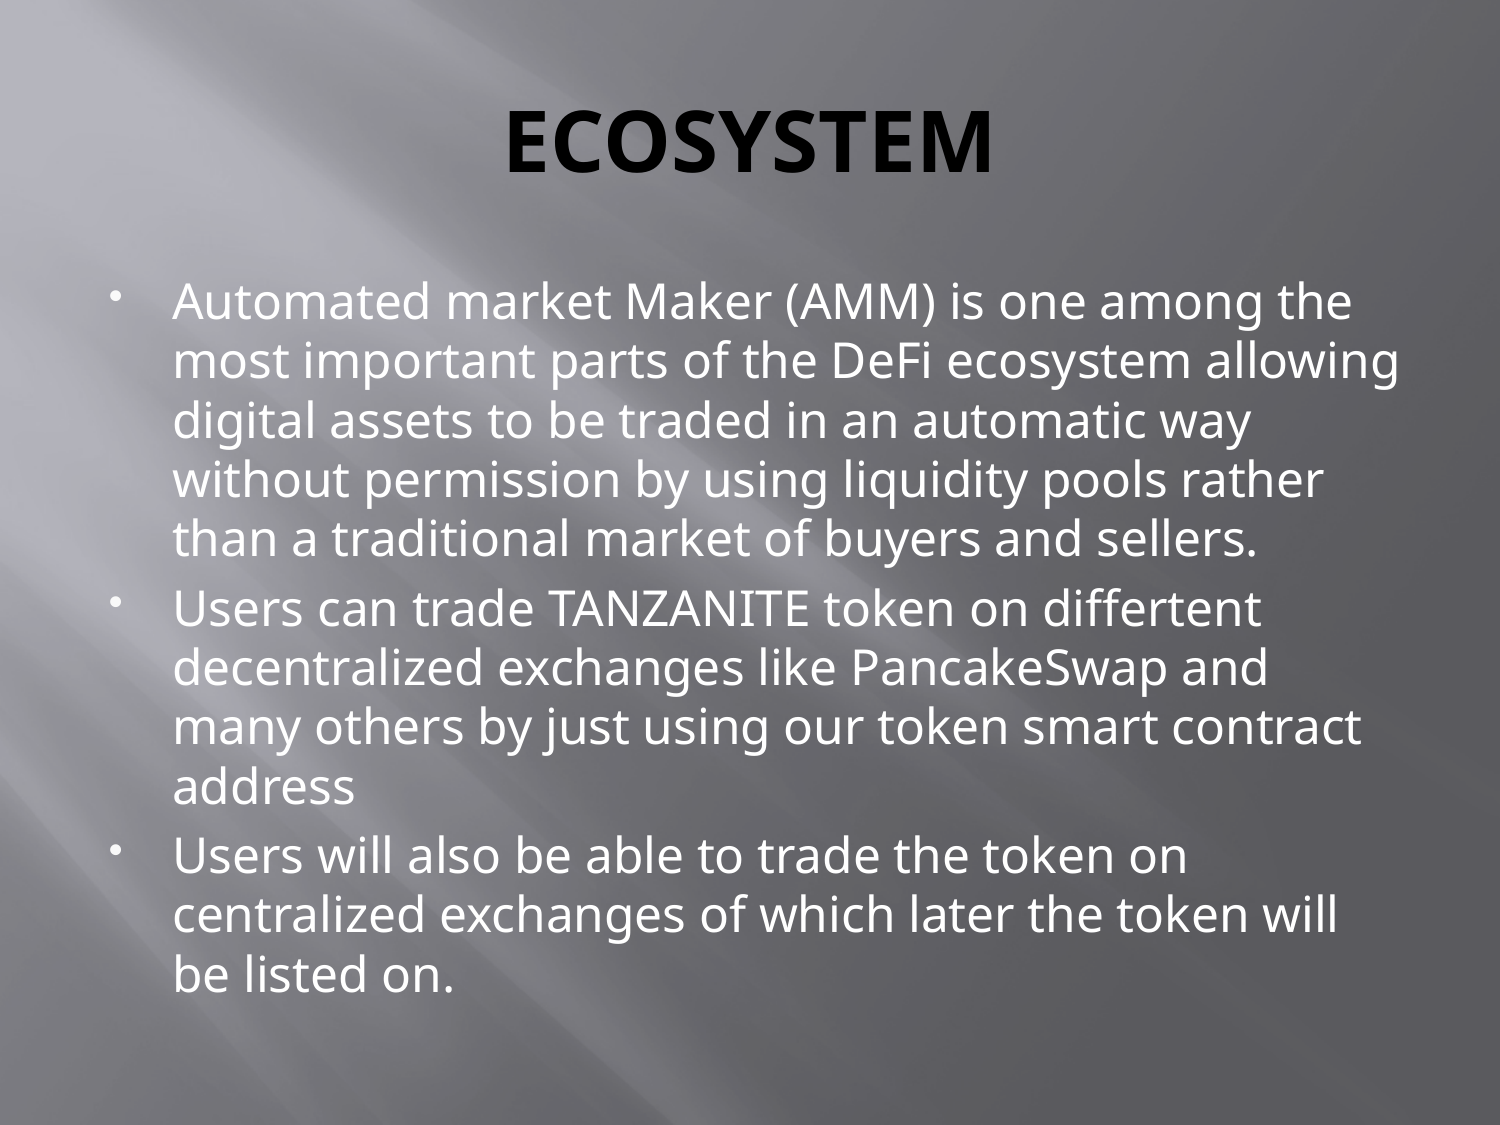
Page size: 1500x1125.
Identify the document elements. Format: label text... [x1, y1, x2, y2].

list Automated market Maker (AMM) is one among the most important parts of the DeFi ecosystem allowing digital assets to be traded in an automatic way without permission by using liquidity pools rather than a traditional market of buyers and sellers. Users can trade TANZANITE token on differtent decentralized exchanges like PancakeSwap and many others by just using our token smart contract address Users will also be able to trade the token on centralized exchanges of which later the token will be listed on. [75, 262, 1425, 1035]
title ECOSYSTEM [75, 45, 1425, 233]
